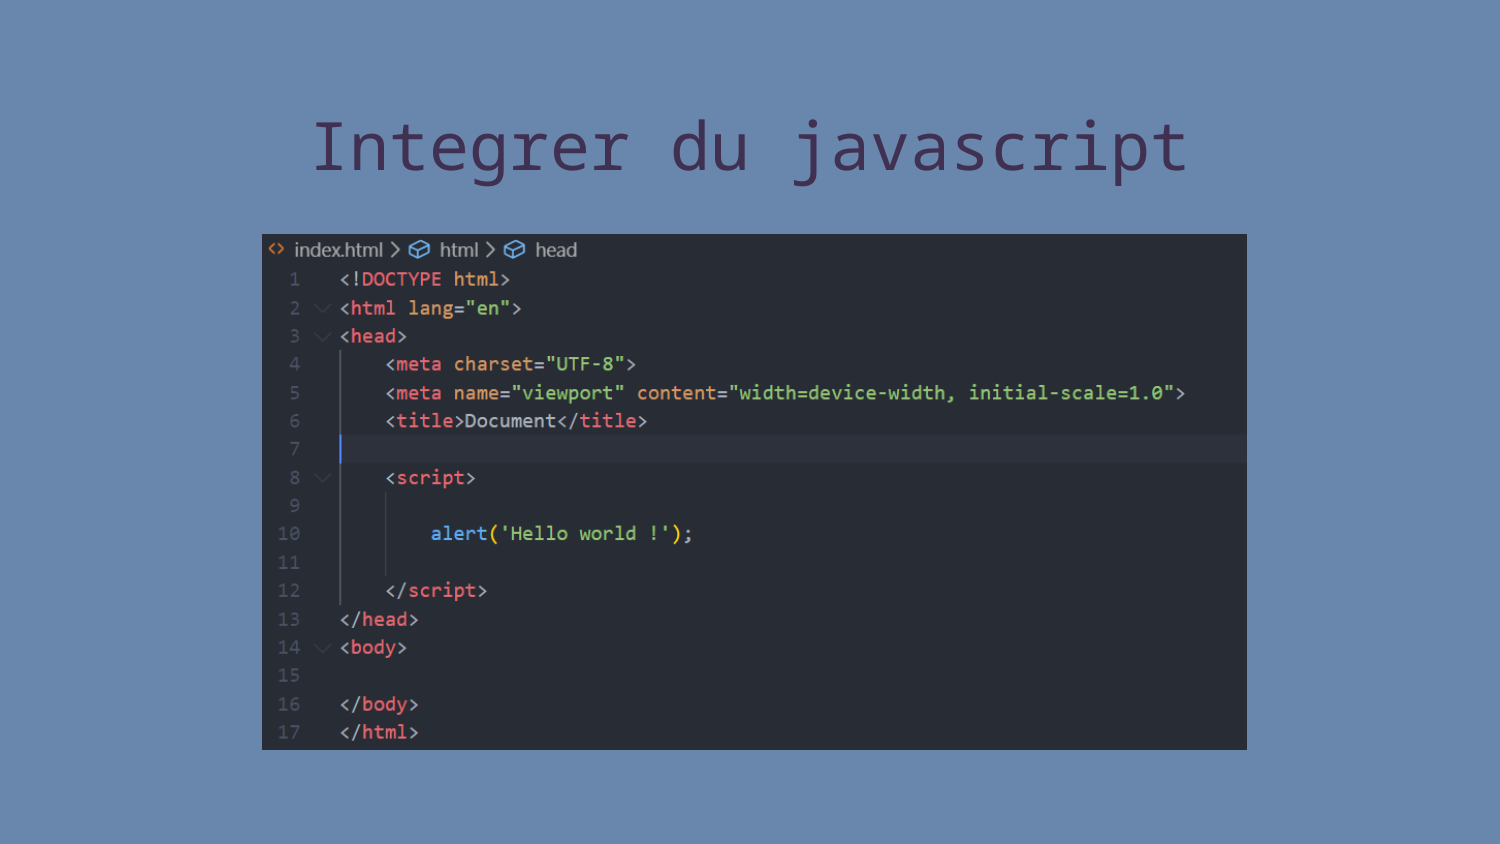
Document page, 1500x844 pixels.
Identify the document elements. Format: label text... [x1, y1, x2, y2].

picture [262, 234, 1247, 750]
text_box Integrer du javascript [0, 96, 1500, 192]
